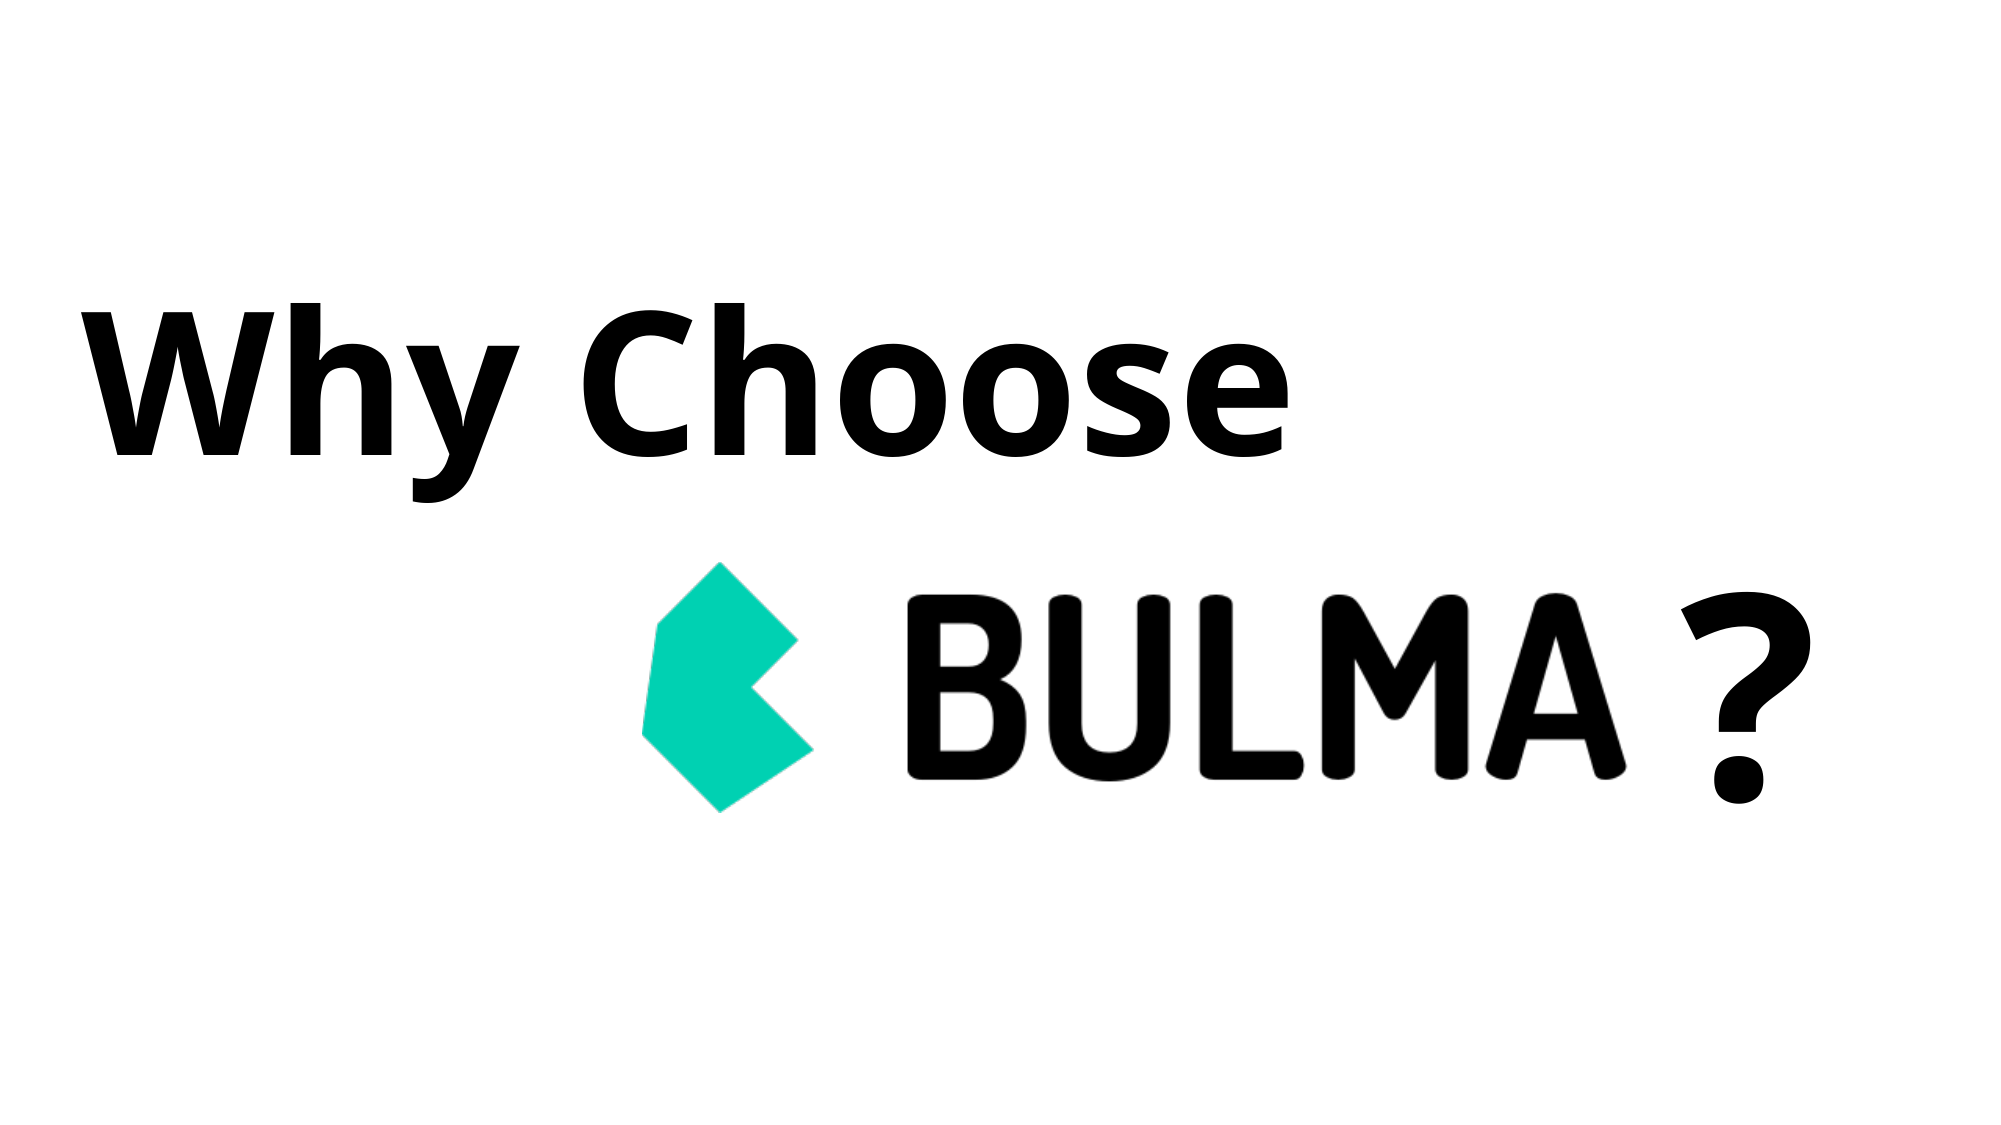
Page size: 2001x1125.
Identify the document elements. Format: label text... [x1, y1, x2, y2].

text_box Why Choose [67, 248, 1312, 504]
picture [642, 562, 1643, 813]
text_box ? [1666, 505, 1834, 866]
